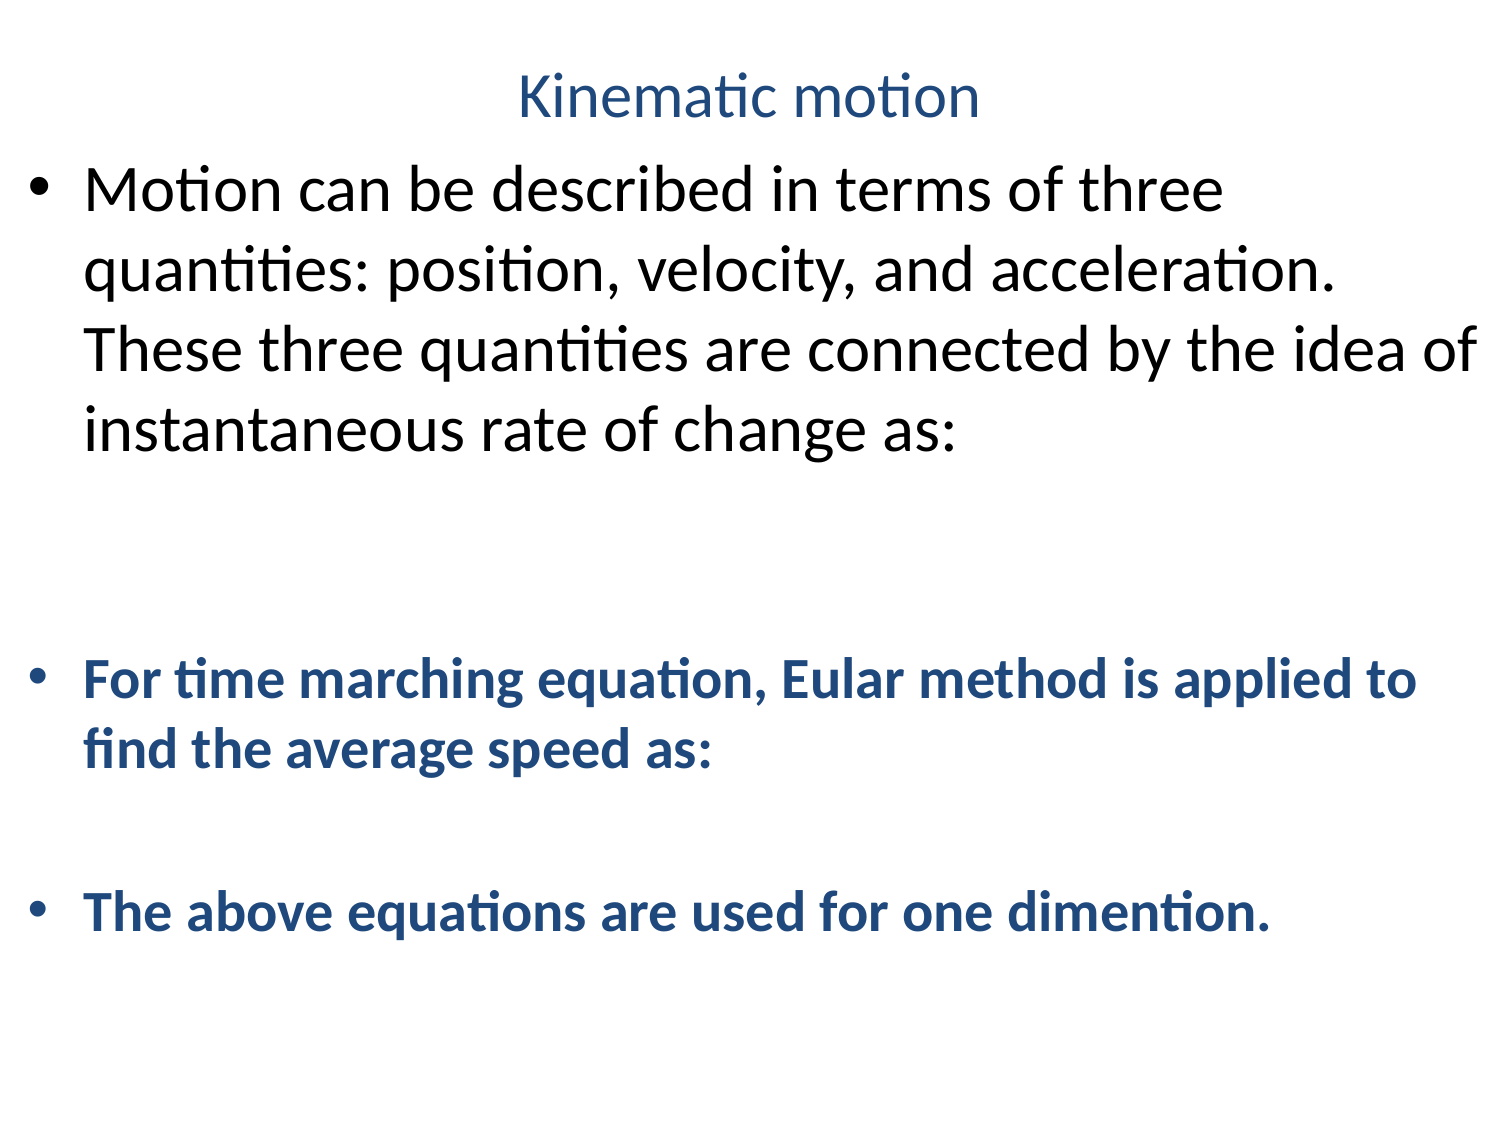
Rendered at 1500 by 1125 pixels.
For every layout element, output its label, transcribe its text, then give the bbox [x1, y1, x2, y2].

title Kinematic motion [75, 45, 1425, 138]
